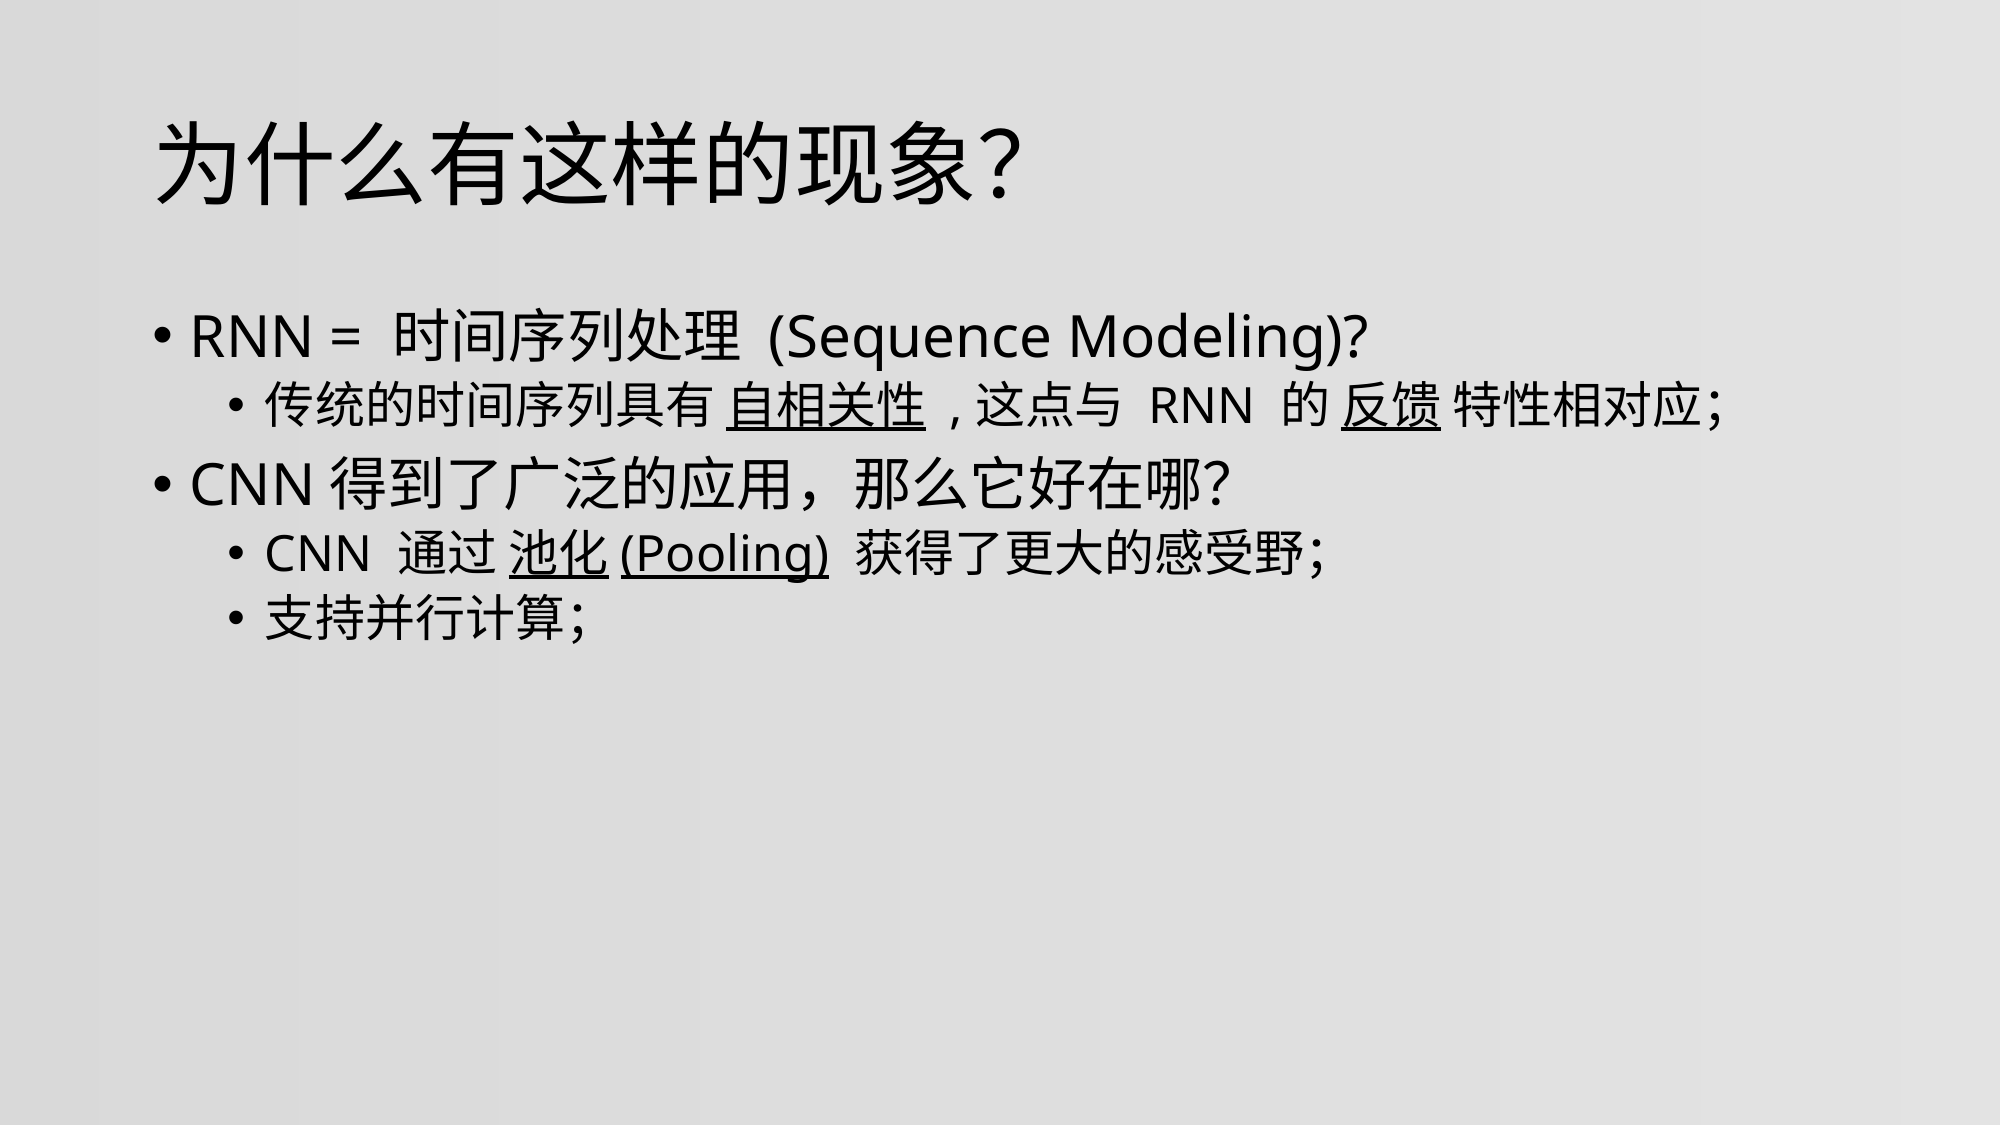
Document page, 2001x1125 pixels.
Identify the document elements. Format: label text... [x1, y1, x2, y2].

title 为什么有这样的现象？ [137, 59, 1863, 278]
list RNN = 时间序列处理 (Sequence Modeling)? 传统的时间序列具有 自相关性 ,这点与 RNN 的 反馈 特性相对应； CNN得到了广泛的应用，那么它好在哪？ CNN 通过 池化(Pooling) 获得了更大的感受野； 支持并行计算； [137, 299, 1863, 1014]
